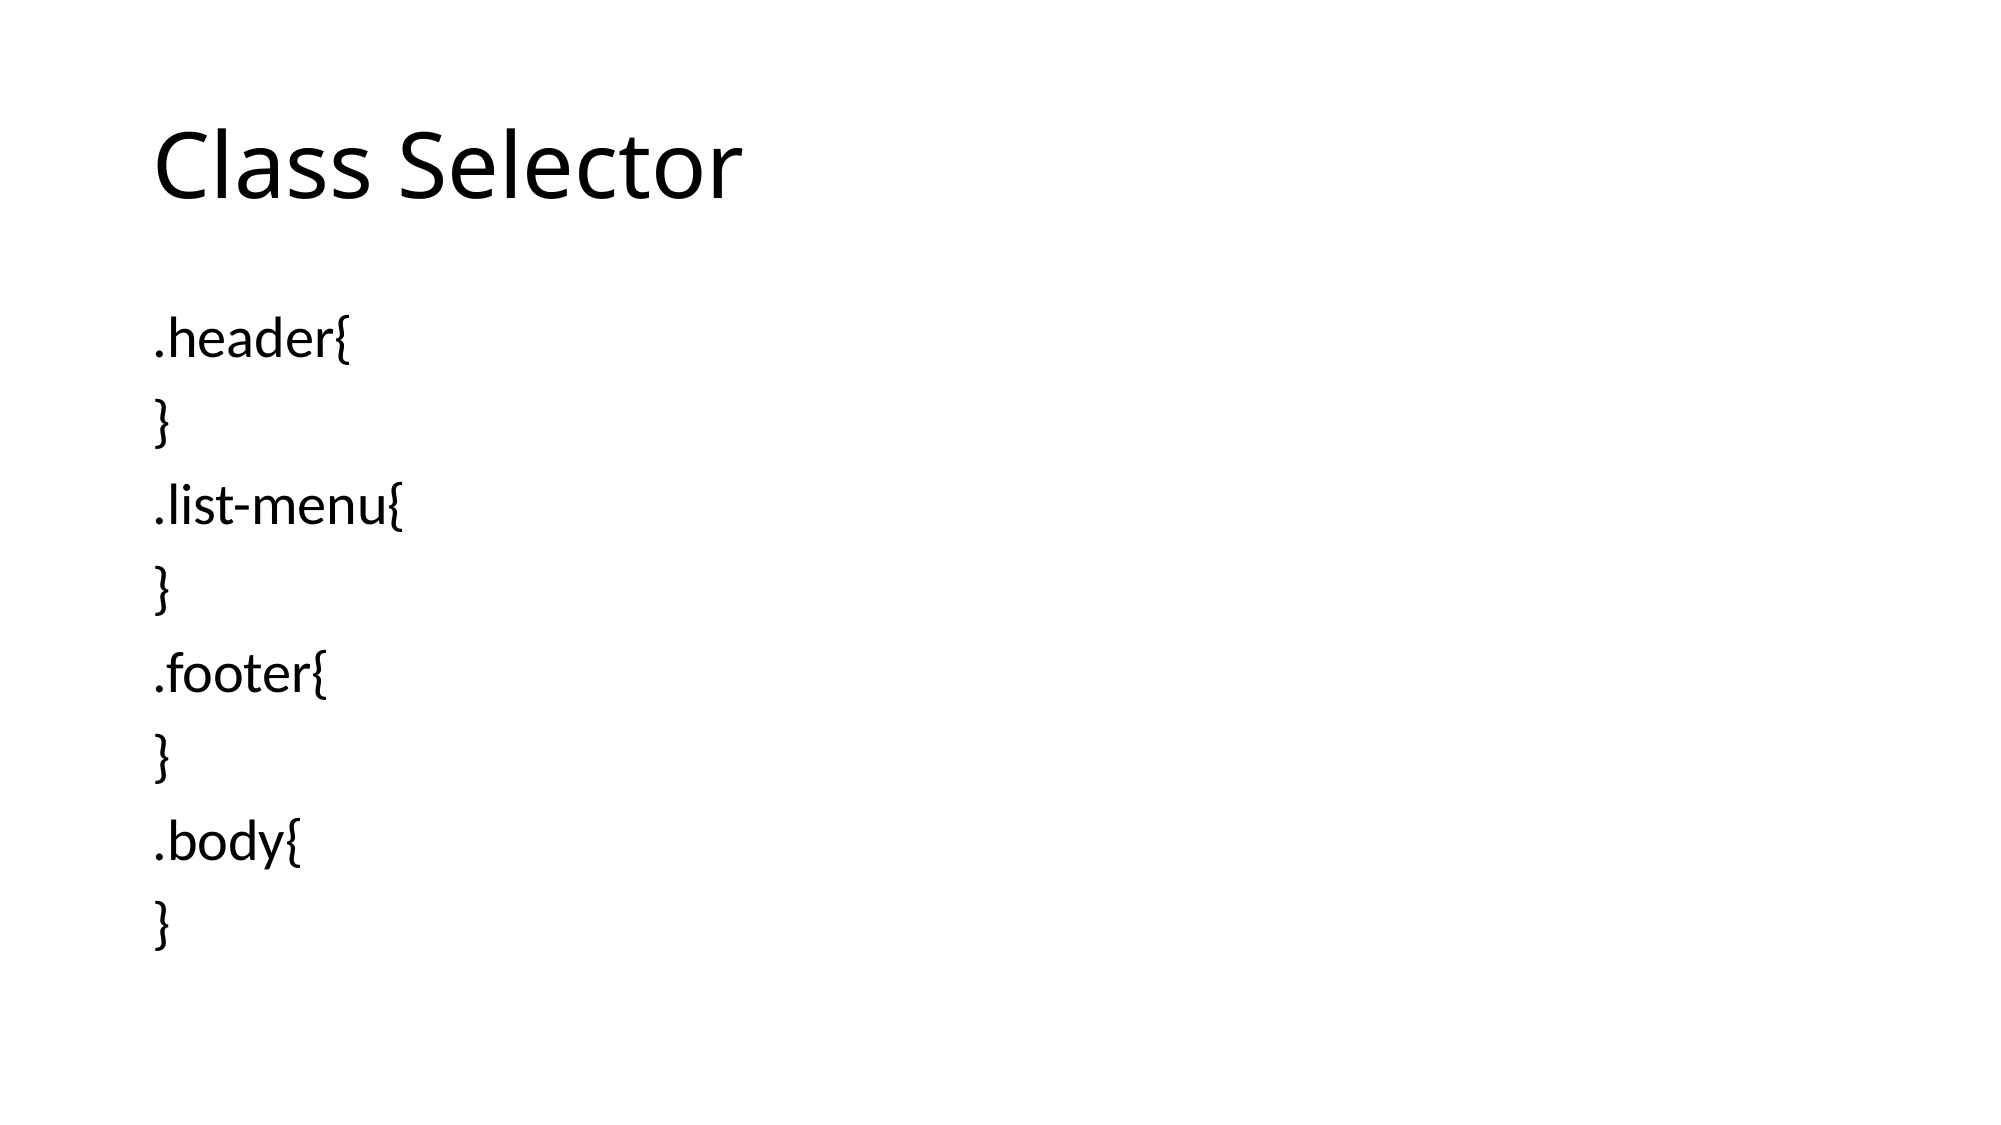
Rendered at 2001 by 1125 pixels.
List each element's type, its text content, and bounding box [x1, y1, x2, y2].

list .header{ } .list-menu{ } .footer{ } .body{ } [137, 299, 1863, 1014]
title Class Selector [137, 59, 1863, 278]
